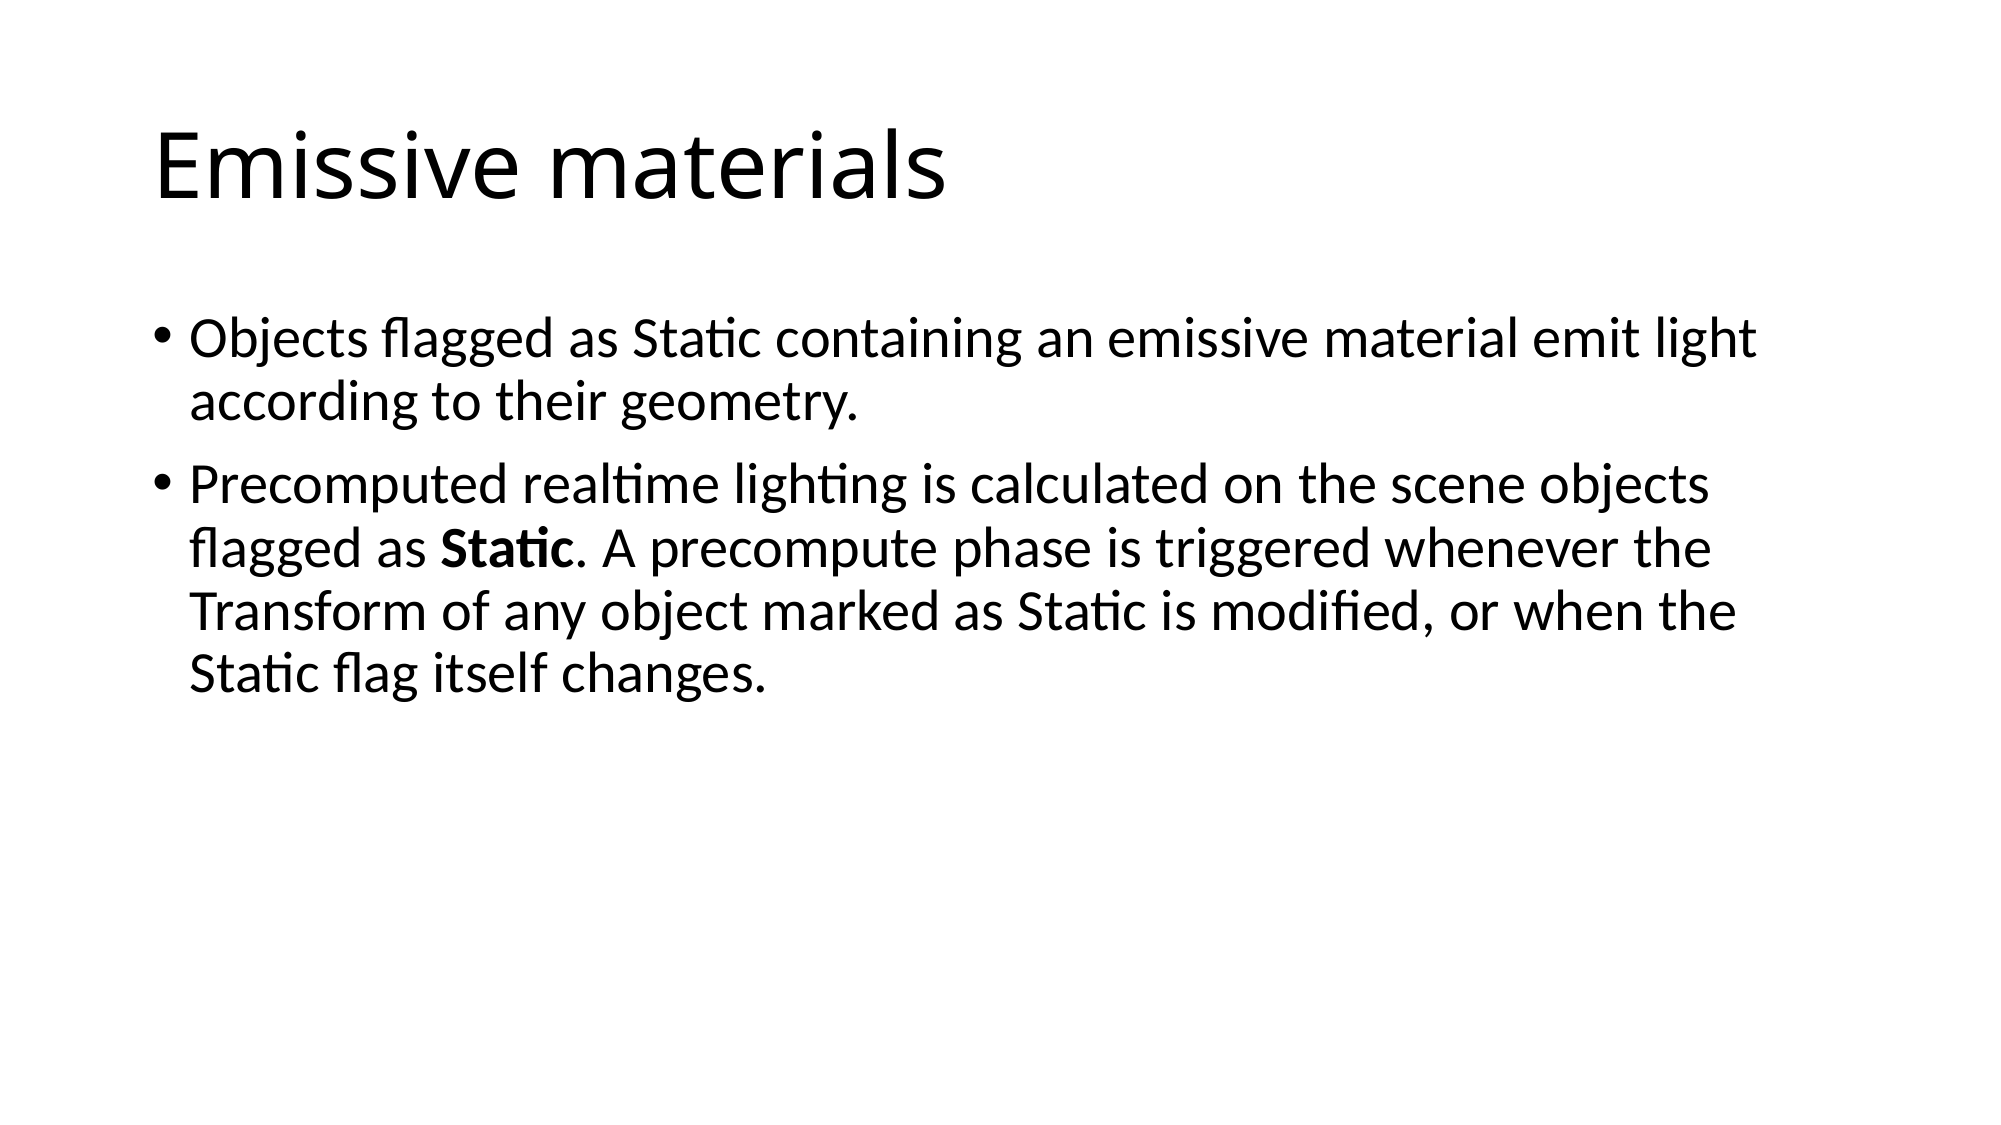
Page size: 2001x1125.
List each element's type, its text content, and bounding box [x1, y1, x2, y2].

list Objects flagged as Static containing an emissive material emit light according to their geometry. Precomputed realtime lighting is calculated on the scene objects flagged as Static. A precompute phase is triggered whenever the Transform of any object marked as Static is modified, or when the Static flag itself changes. [137, 299, 1863, 1014]
title Emissive materials [137, 59, 1863, 278]
